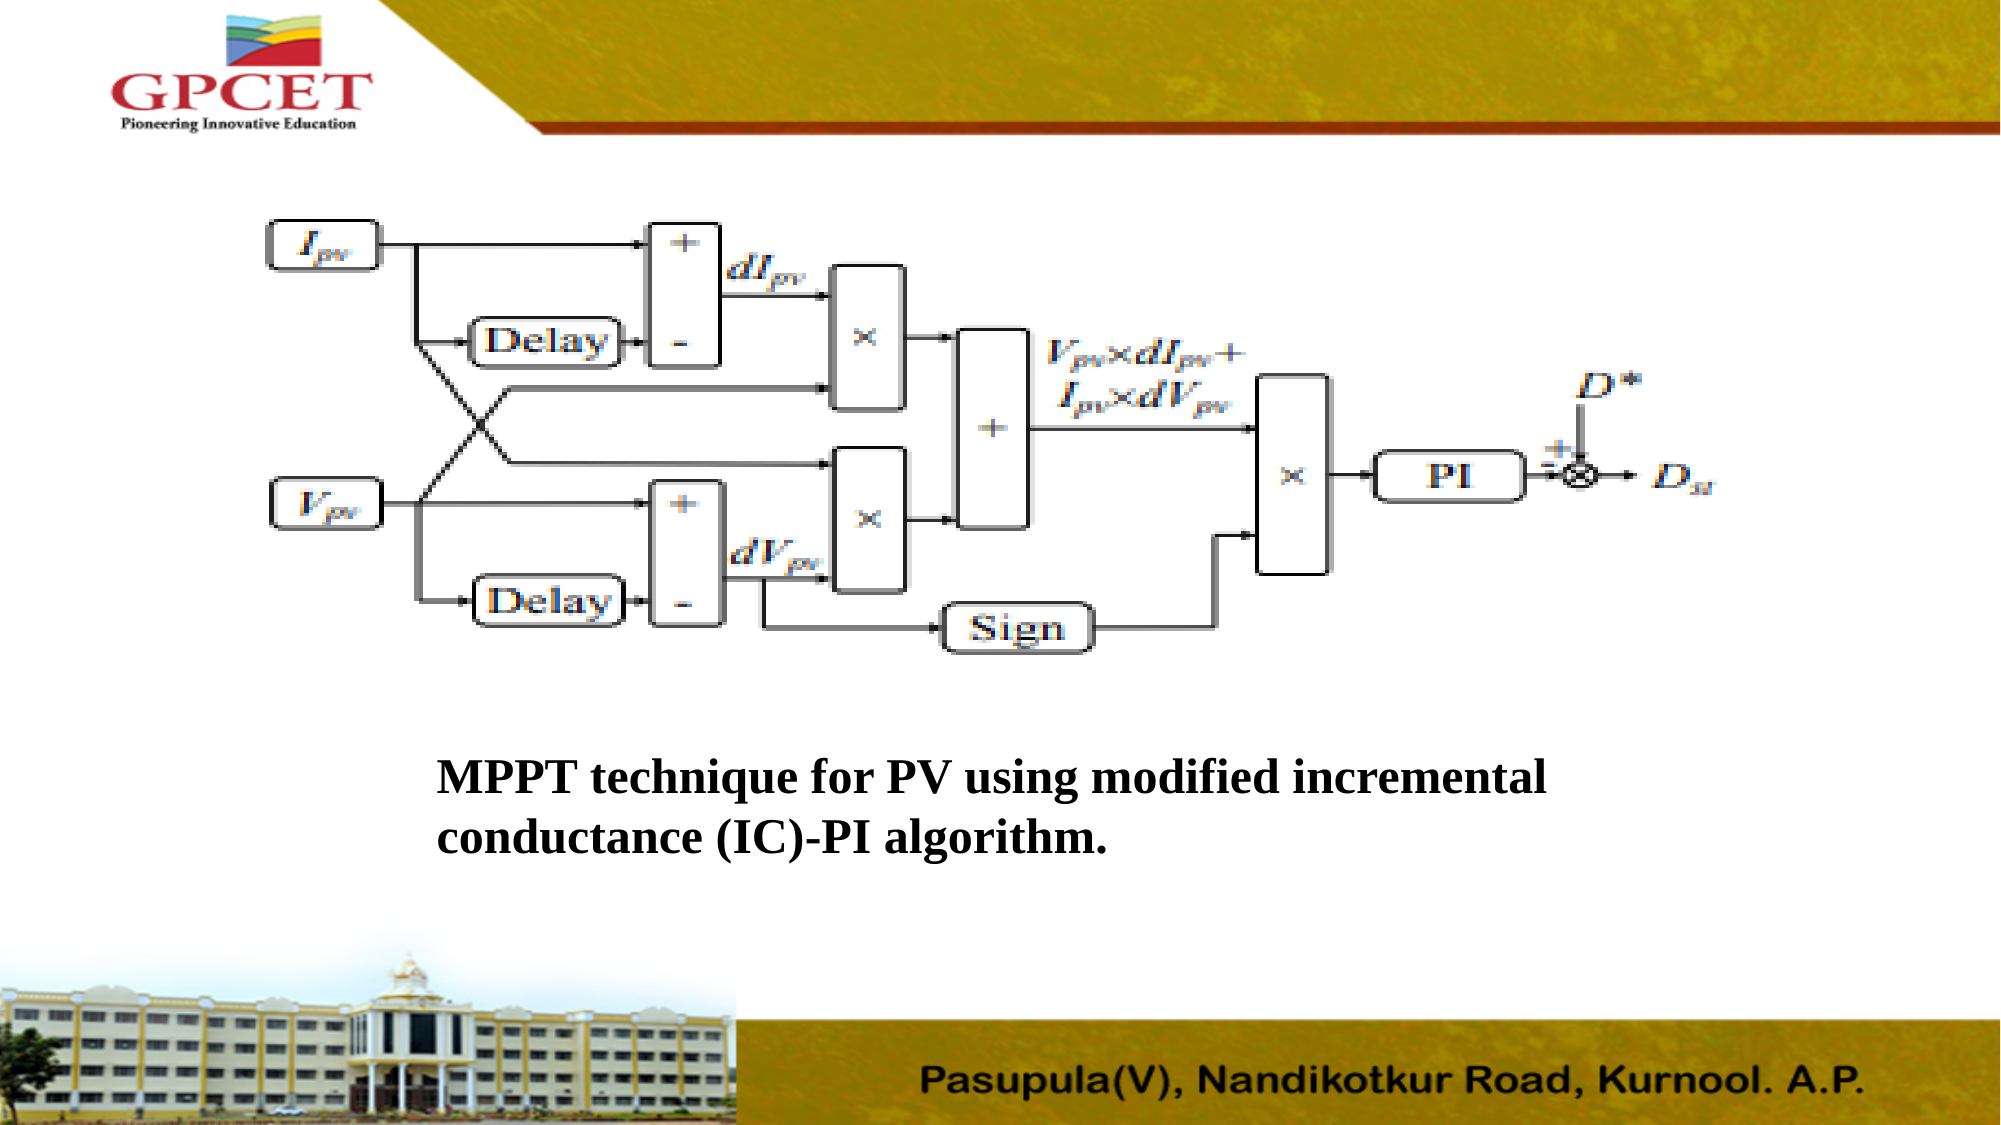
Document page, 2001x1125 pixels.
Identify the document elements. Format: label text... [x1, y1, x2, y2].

picture [0, 0, 2001, 1125]
text_box MPPT technique for PV using modified incremental conductance (IC)-PI algorithm. [421, 735, 1791, 931]
